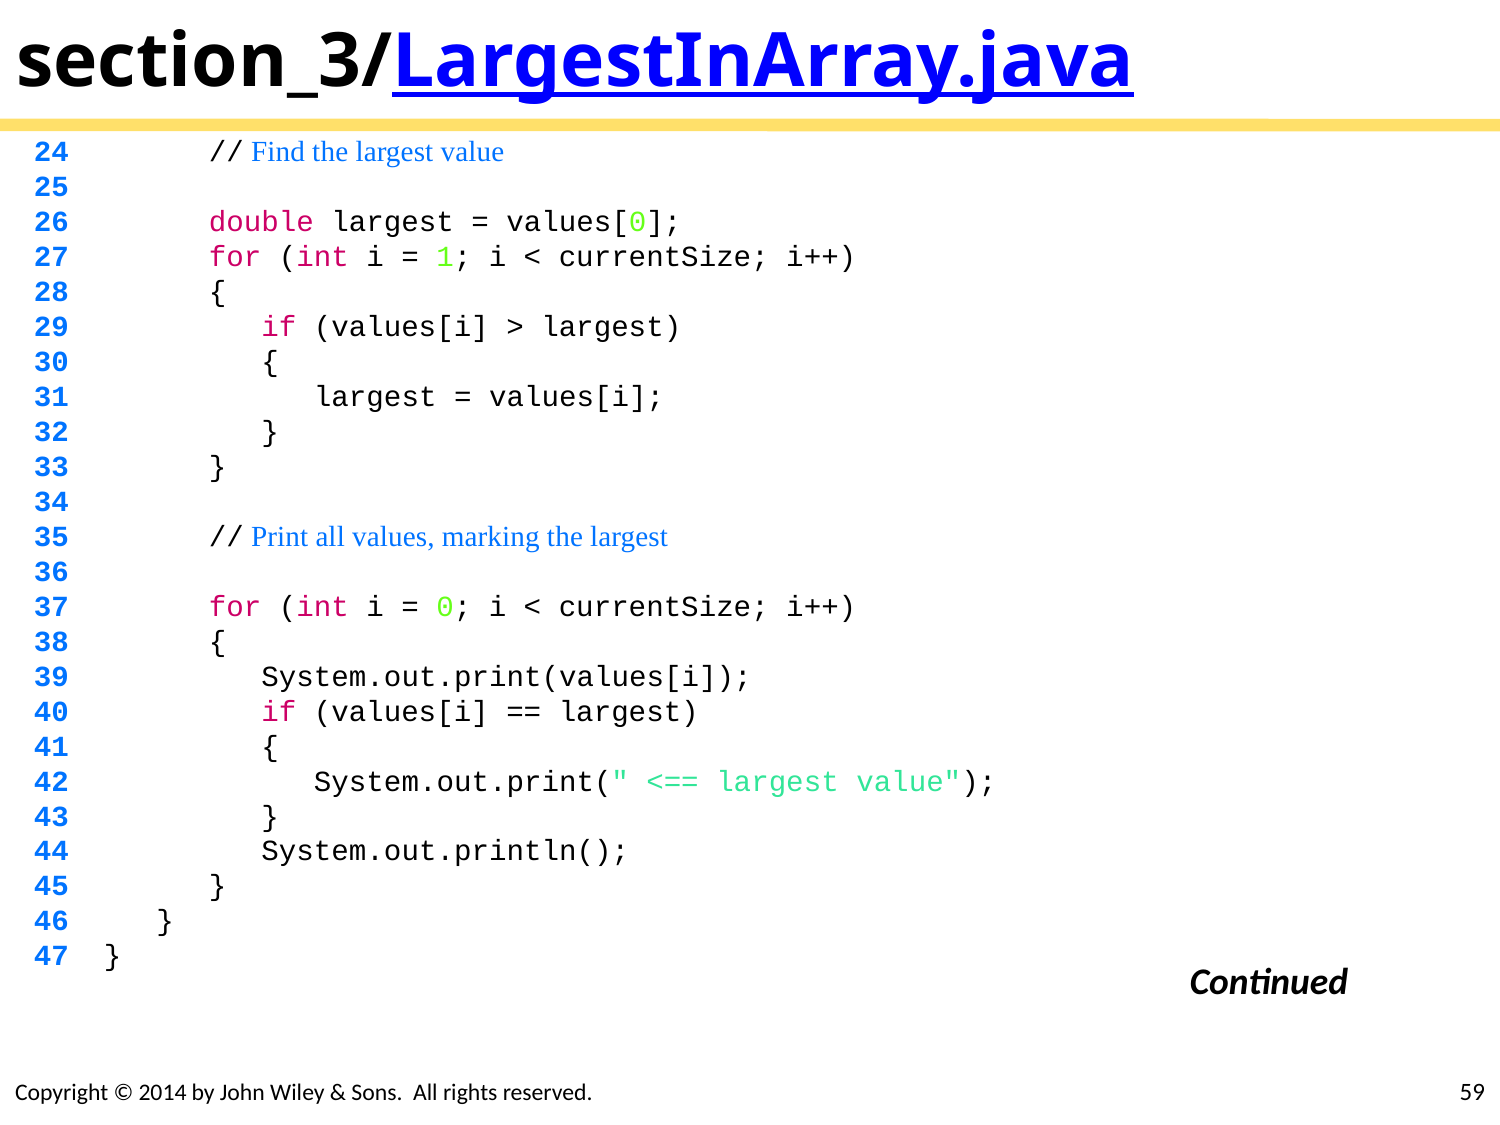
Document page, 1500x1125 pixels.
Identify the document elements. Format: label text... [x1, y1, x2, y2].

text_box Continued [1175, 949, 1425, 1010]
list 24 // Find the largest value 25 26 double largest = values[0]; 27 for (int i = 1; i < currentSize; i++) 28 { 29 if (values[i] > largest) 30 { 31 largest = values[i]; 32 } 33 } 34 35 // Print all values, marking the largest 36 37 for (int i = 0; i < currentSize; i++) 38 { 39 System.out.print(values[i]); 40 if (values[i] == largest) 41 { 42 System.out.print(" <== largest value"); 43 } 44 System.out.println(); 45 } 46 } 47 } [1, 125, 1500, 980]
title section_3/LargestInArray.java [1, 0, 1500, 125]
